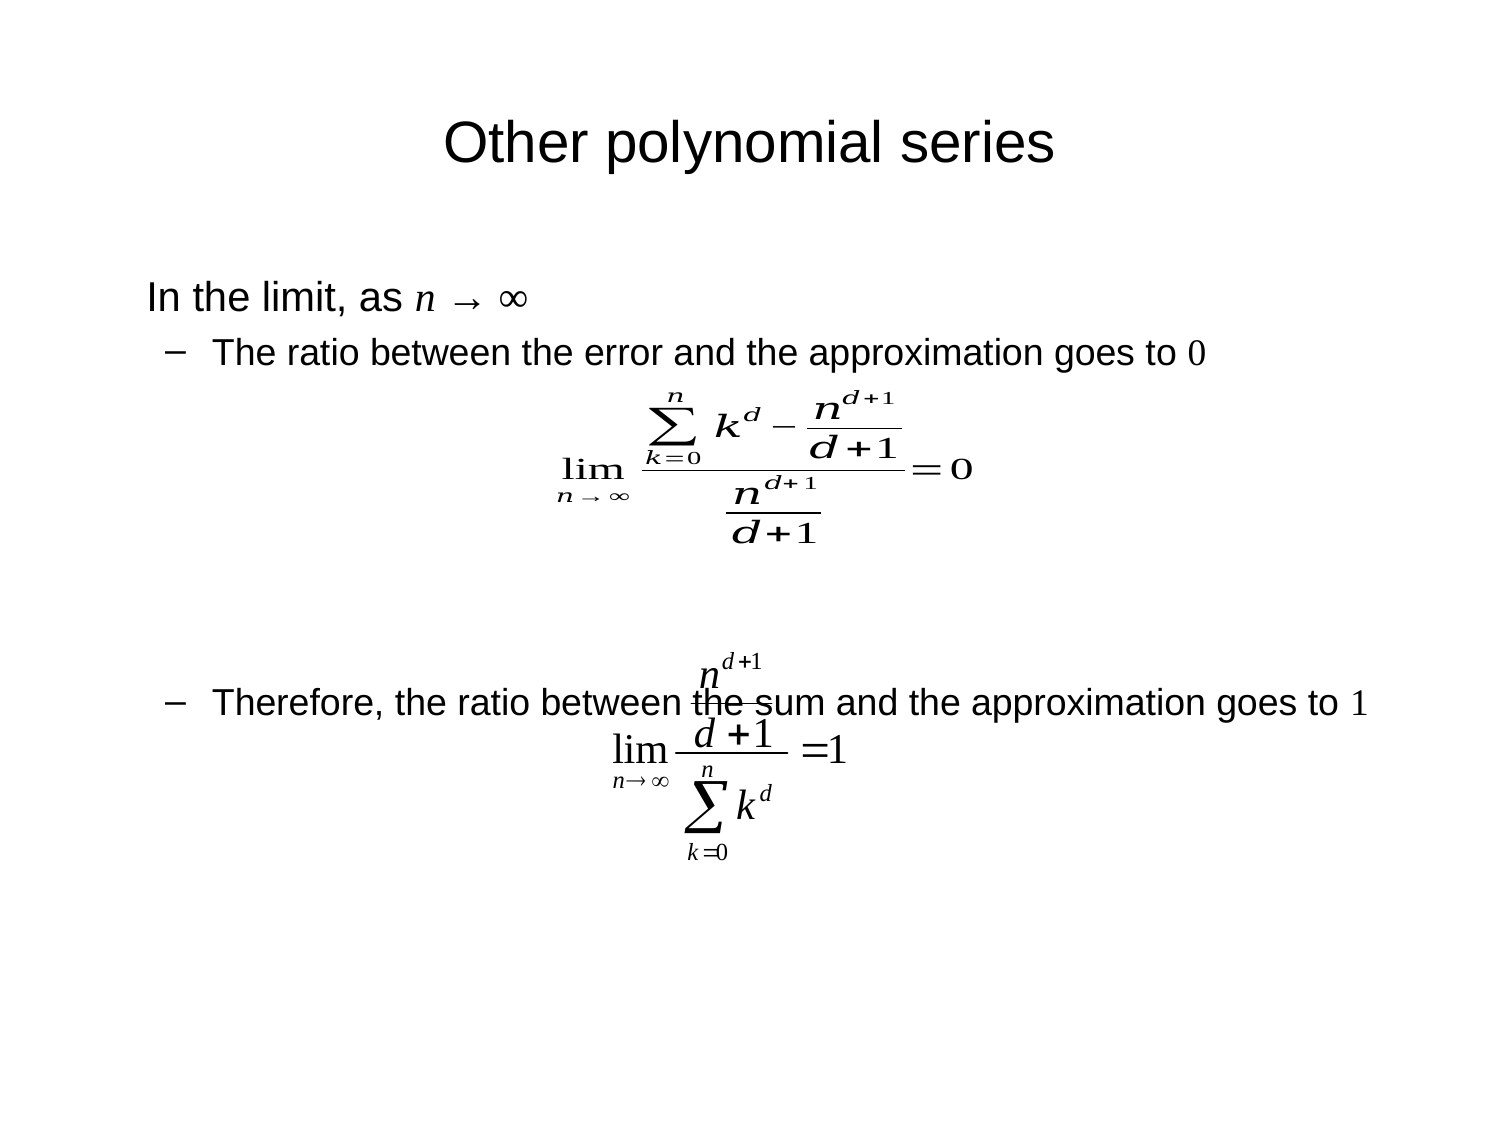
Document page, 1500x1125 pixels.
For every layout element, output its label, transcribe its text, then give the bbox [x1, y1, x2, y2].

list In the limit, as n → ∞ The ratio between the error and the approximation goes to 0 Therefore, the ratio between the sum and the approximation goes to 1 [74, 262, 1426, 1006]
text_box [605, 643, 854, 870]
title Other polynomial series [74, 44, 1426, 233]
